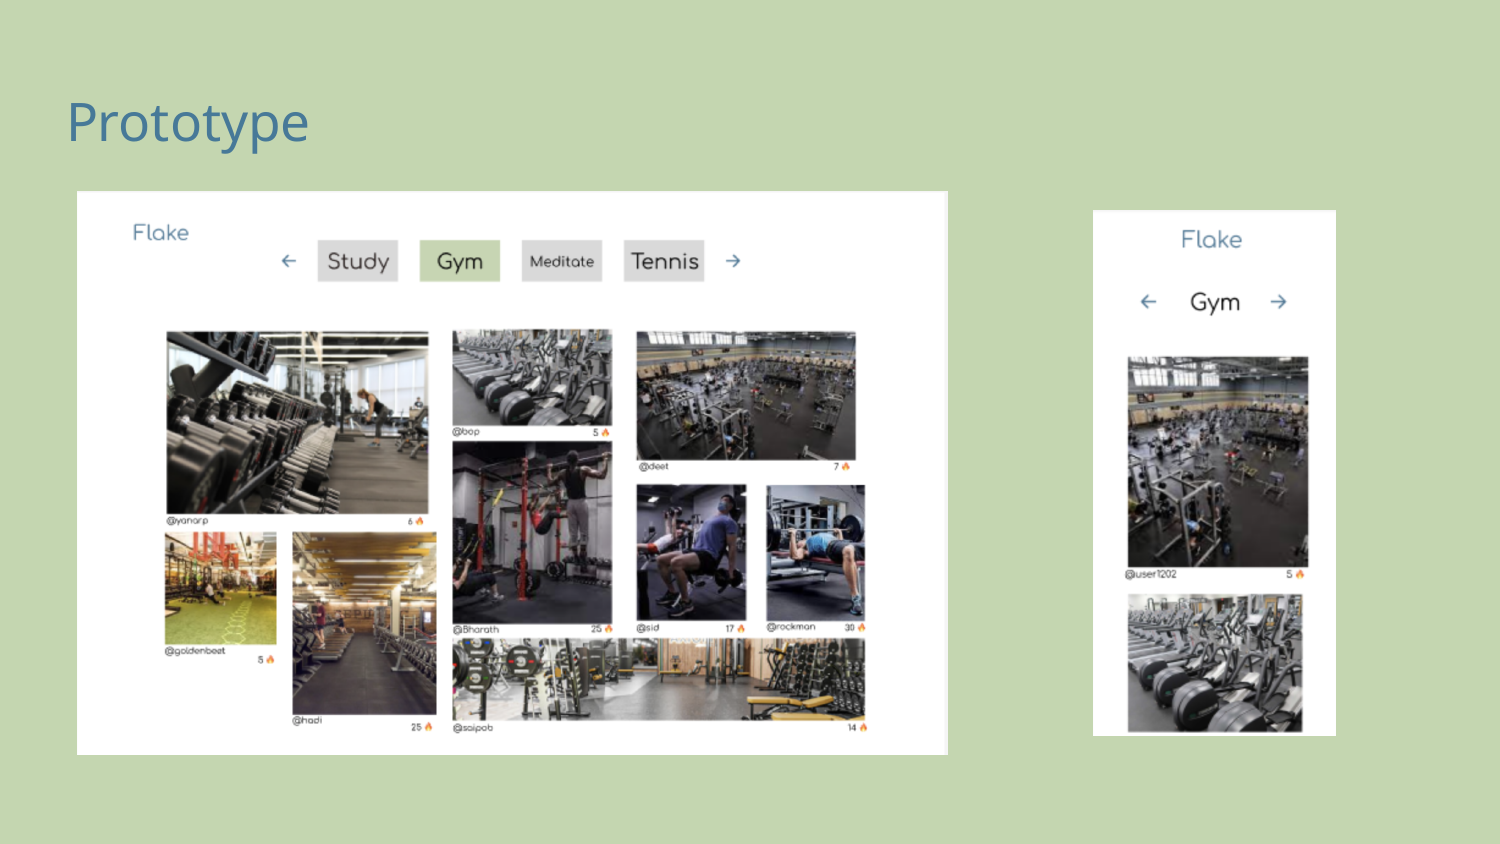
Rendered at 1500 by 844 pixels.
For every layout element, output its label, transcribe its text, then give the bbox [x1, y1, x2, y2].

picture [77, 191, 948, 755]
picture [1092, 210, 1336, 737]
title Prototype [51, 72, 1449, 167]
